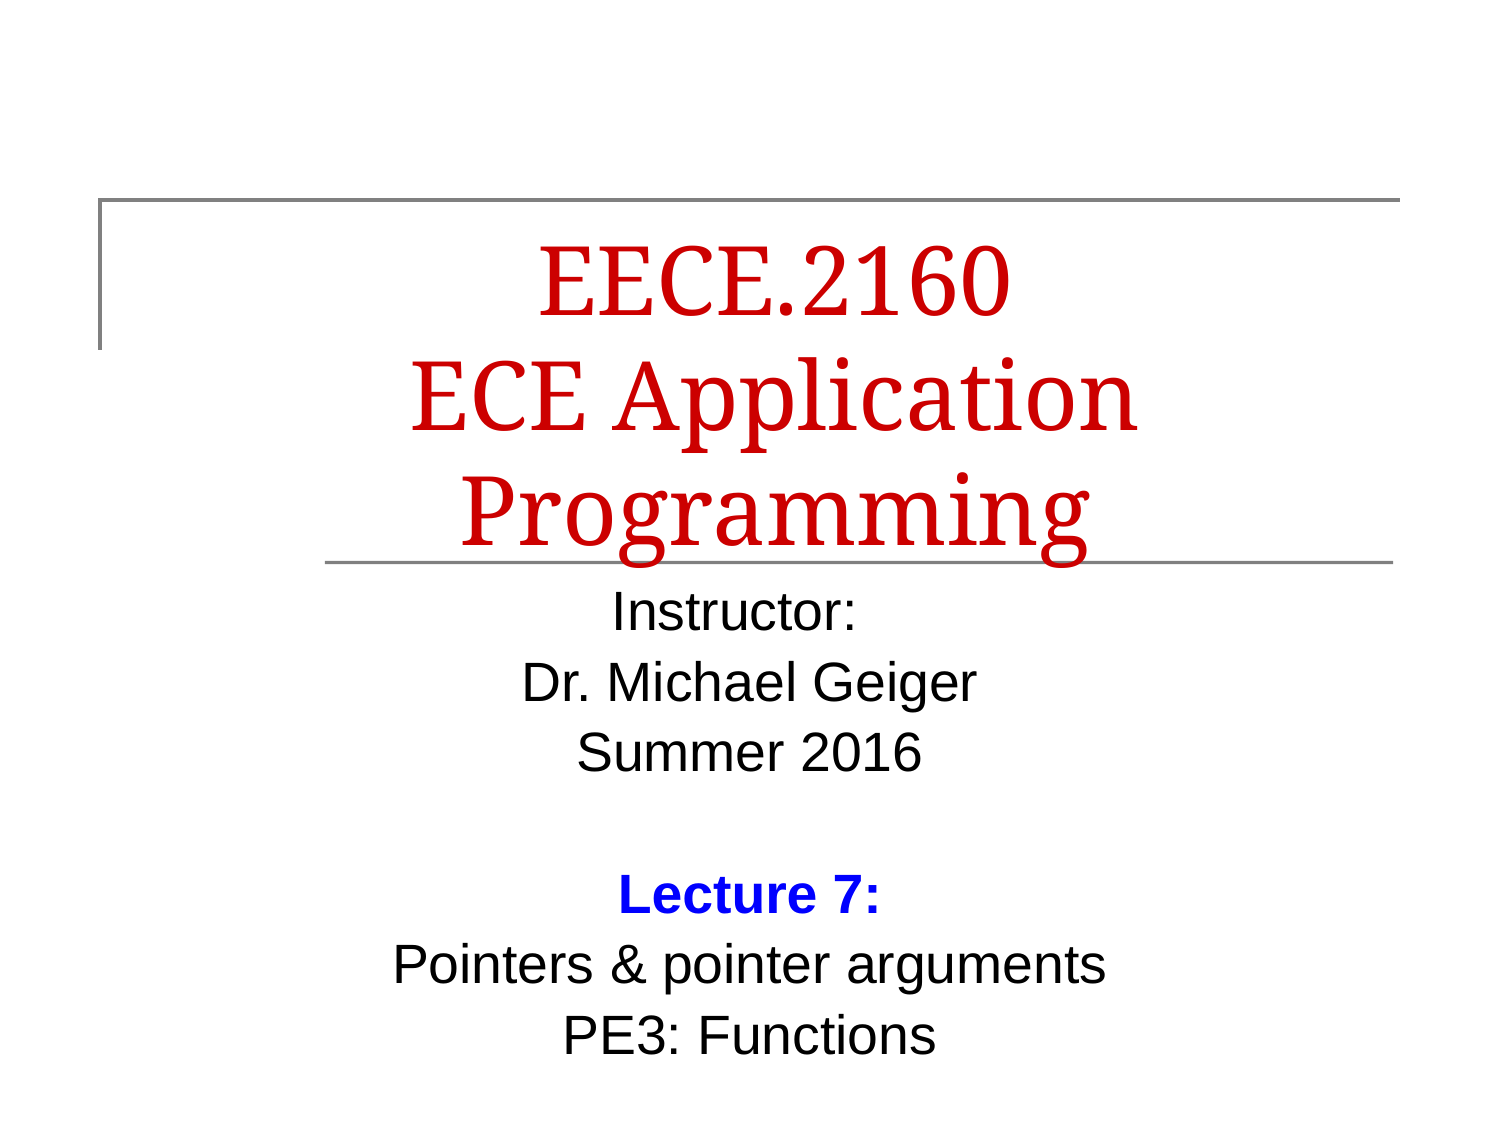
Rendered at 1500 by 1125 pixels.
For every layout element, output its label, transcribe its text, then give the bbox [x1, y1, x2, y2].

title EECE.2160 ECE Application Programming [150, 212, 1401, 563]
subtitle Instructor: Dr. Michael Geiger Summer 2016 Lecture 7: Pointers & pointer arguments PE3: Functions [0, 575, 1500, 1075]
